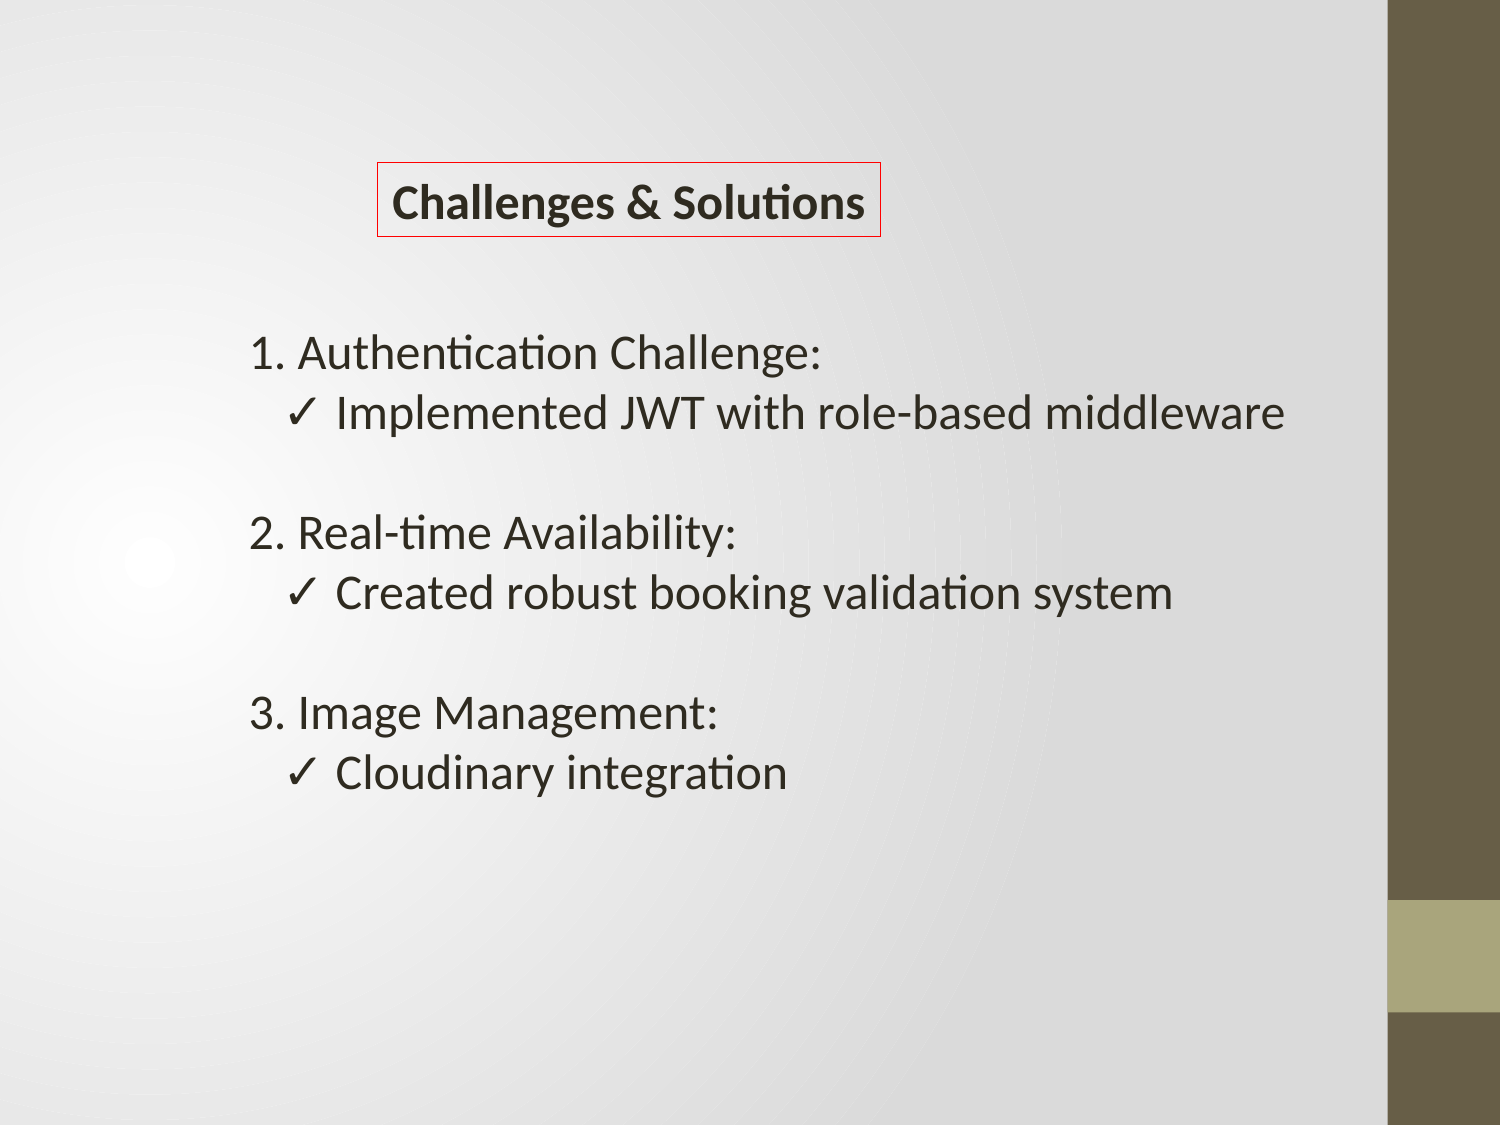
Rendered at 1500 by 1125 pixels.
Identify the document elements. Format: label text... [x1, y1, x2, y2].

text_box Challenges & Solutions [377, 162, 881, 237]
text_box 1. Authentication Challenge: ✓ Implemented JWT with role-based middleware 2. Real-time Availability: ✓ Created robust booking validation system 3. Image Management: ✓ Cloudinary integration [233, 312, 1302, 808]
